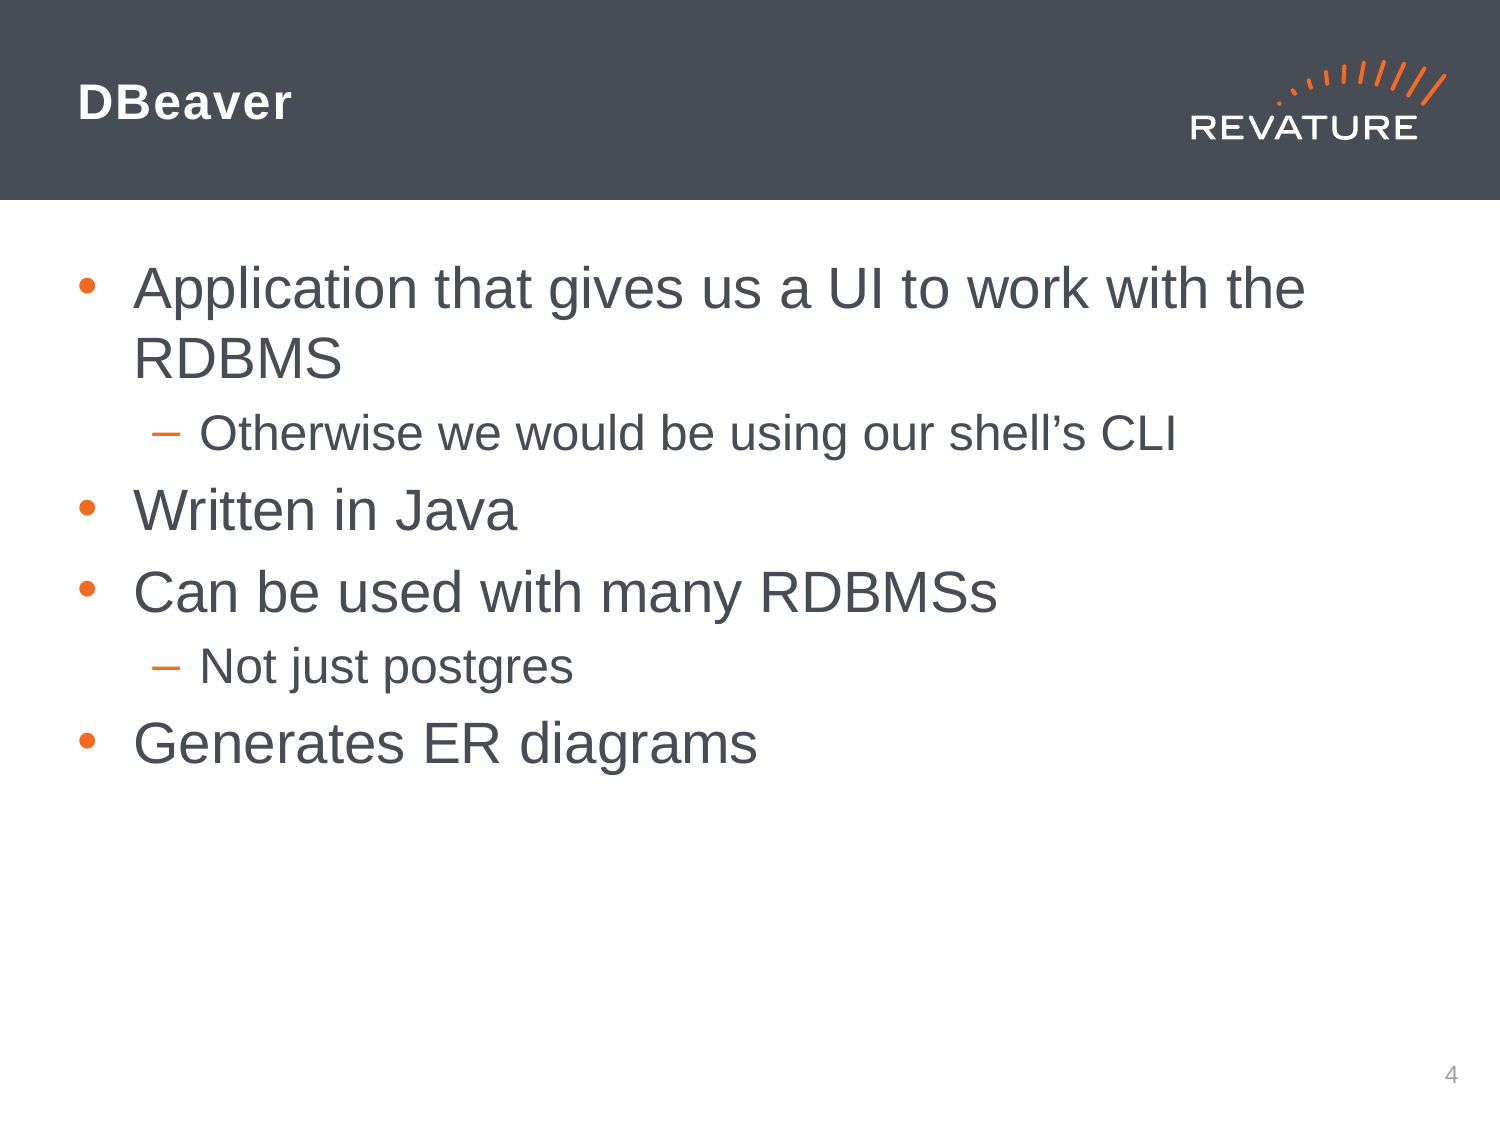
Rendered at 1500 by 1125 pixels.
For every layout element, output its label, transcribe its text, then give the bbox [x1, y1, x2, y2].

list Application that gives us a UI to work with the RDBMS Otherwise we would be using our shell’s CLI Written in Java Can be used with many RDBMSs Not just postgres Generates ER diagrams [62, 243, 1438, 986]
slide_number 3 [1332, 1043, 1474, 1104]
title DBeaver [62, 0, 1084, 200]
